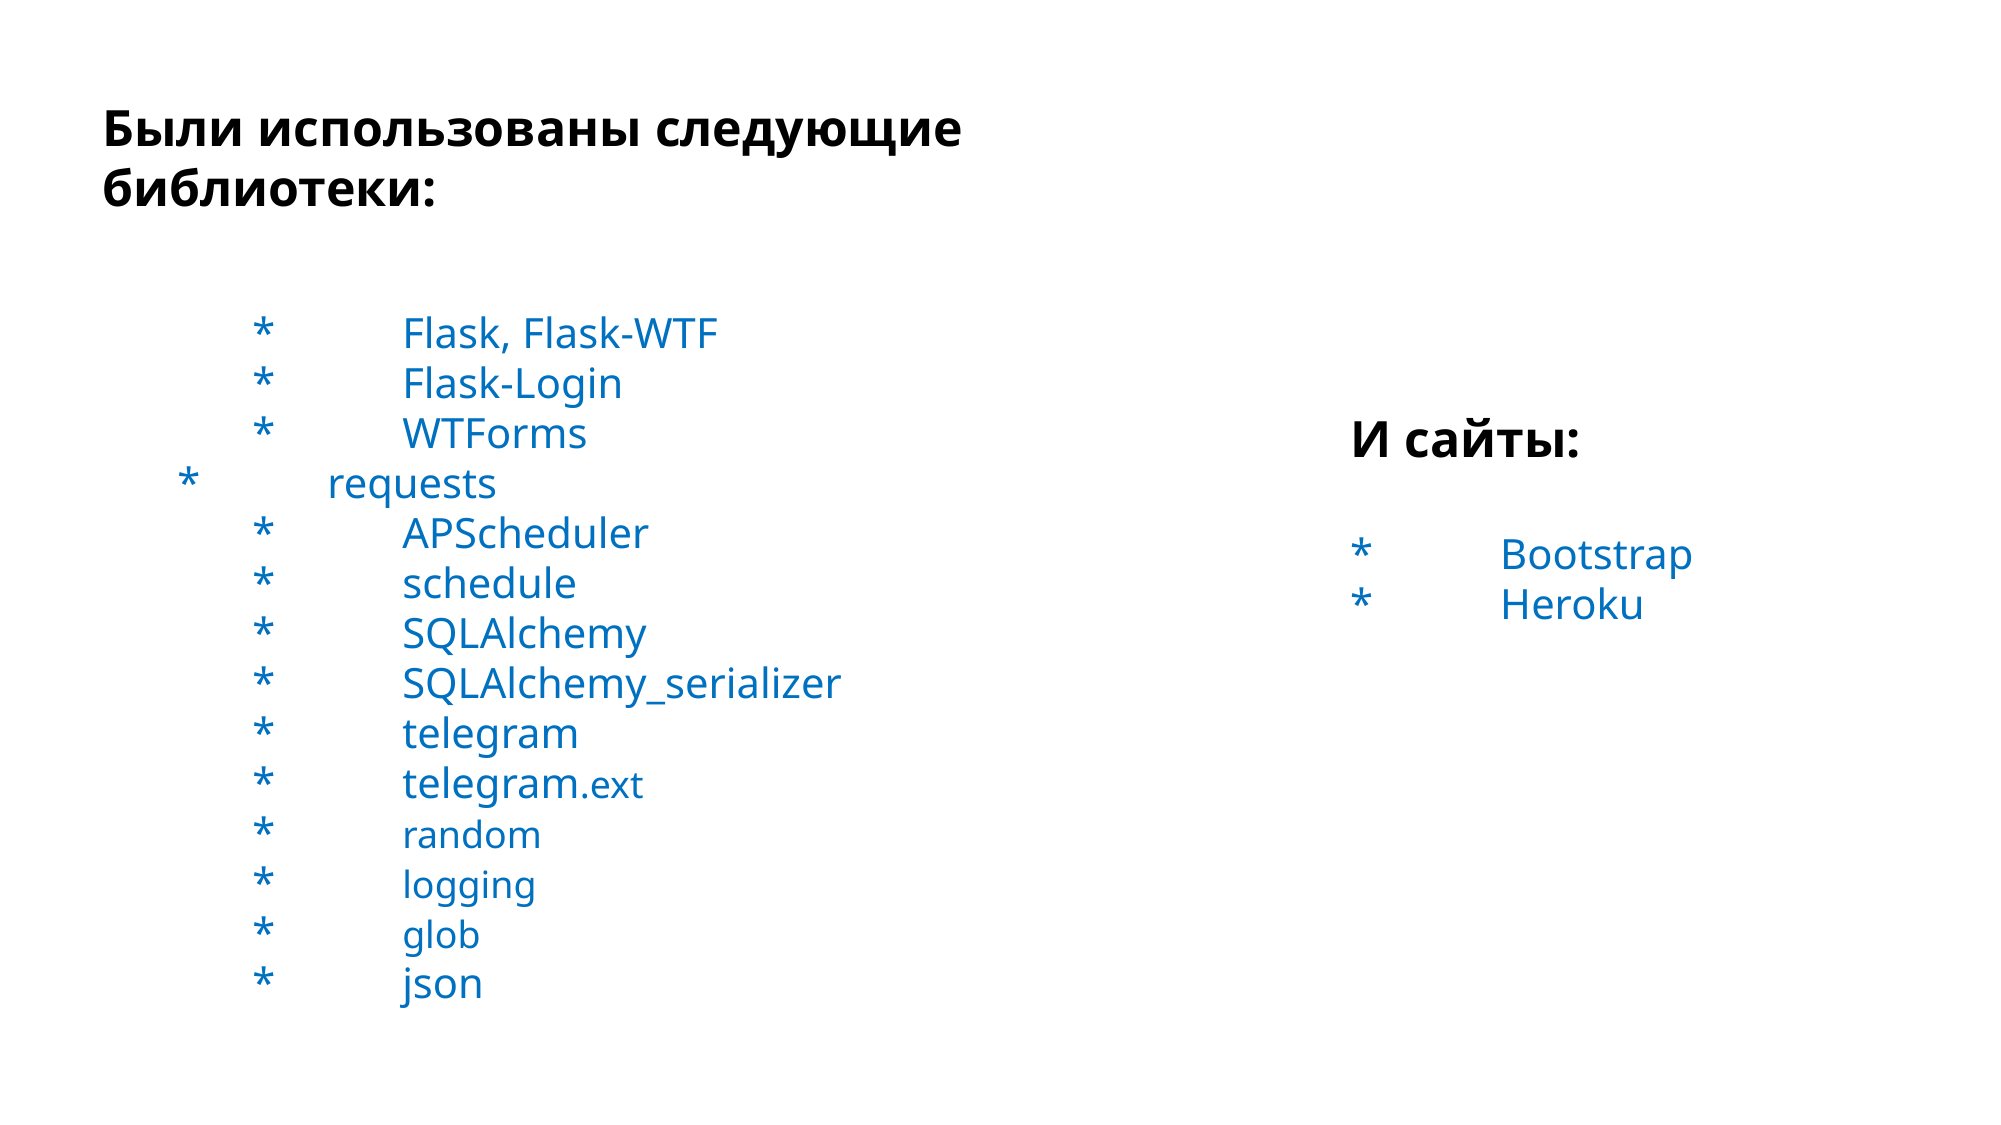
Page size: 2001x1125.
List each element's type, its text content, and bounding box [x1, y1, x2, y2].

text_box Были использованы следующие библиотеки: * Flask, Flask-WTF * Flask-Login * WTForms * requests * APScheduler * schedule * SQLAlchemy * SQLAlchemy_serializer * telegram * telegram.ext * random * logging * glob * json [87, 89, 1194, 1015]
text_box И сайты: * Bootstrap * Heroku [1335, 400, 2000, 635]
